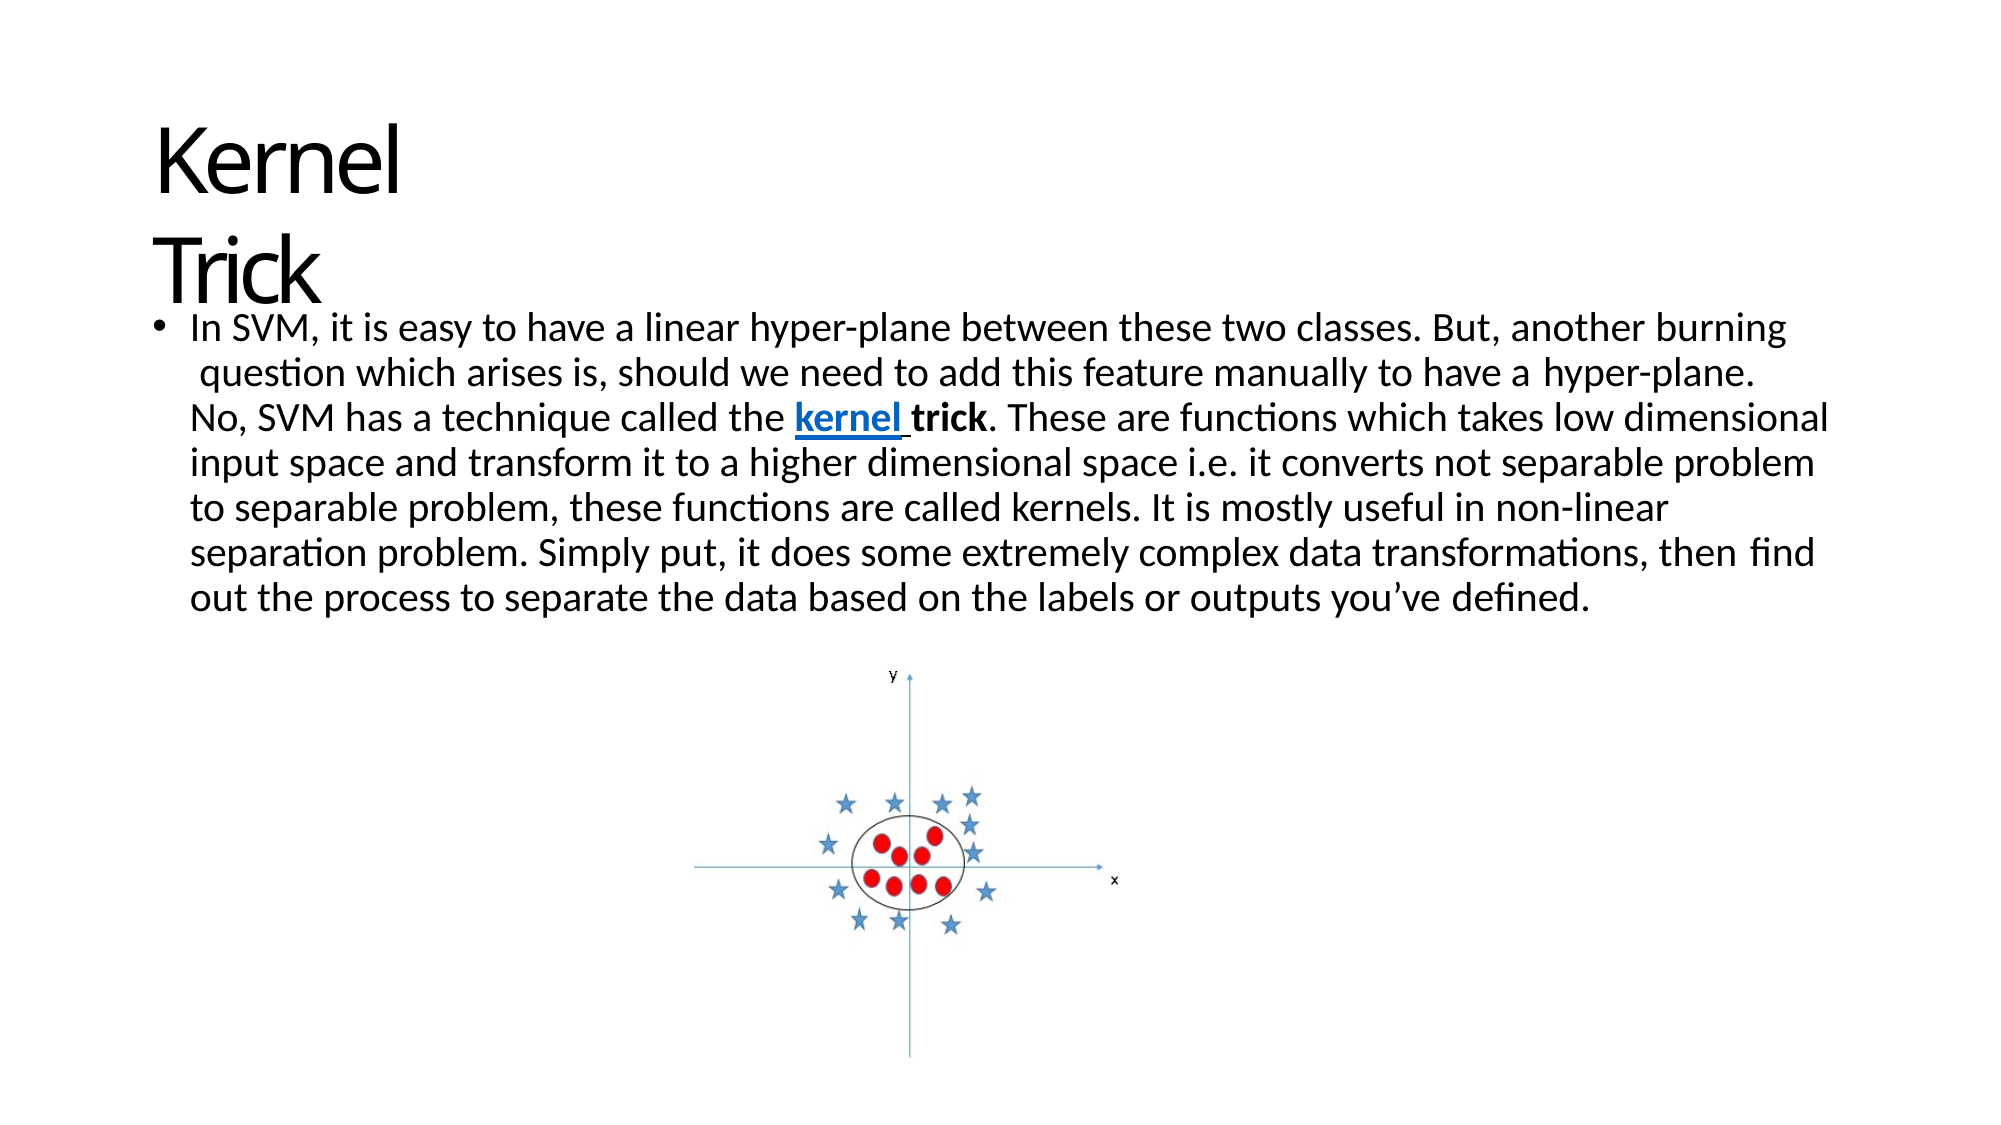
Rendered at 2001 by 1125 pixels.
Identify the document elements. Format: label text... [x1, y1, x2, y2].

text_box [693, 671, 1118, 1058]
title Kernel Trick [150, 100, 580, 297]
text_box In SVM, it is easy to have a linear hyper-plane between these two classes. But, another burning question which arises is, should we need to add this feature manually to have a hyper-plane. No, SVM has a technique called the kernel trick. These are functions which takes low dimensional input space and transform it to a higher dimensional space i.e. it converts not separable problem to separable problem, these functions are called kernels. It is mostly useful in non-linear separation problem. Simply put, it does some extremely complex data transformations, then find out the process to separate the data based on the labels or outputs you’ve defined. [150, 297, 1841, 620]
